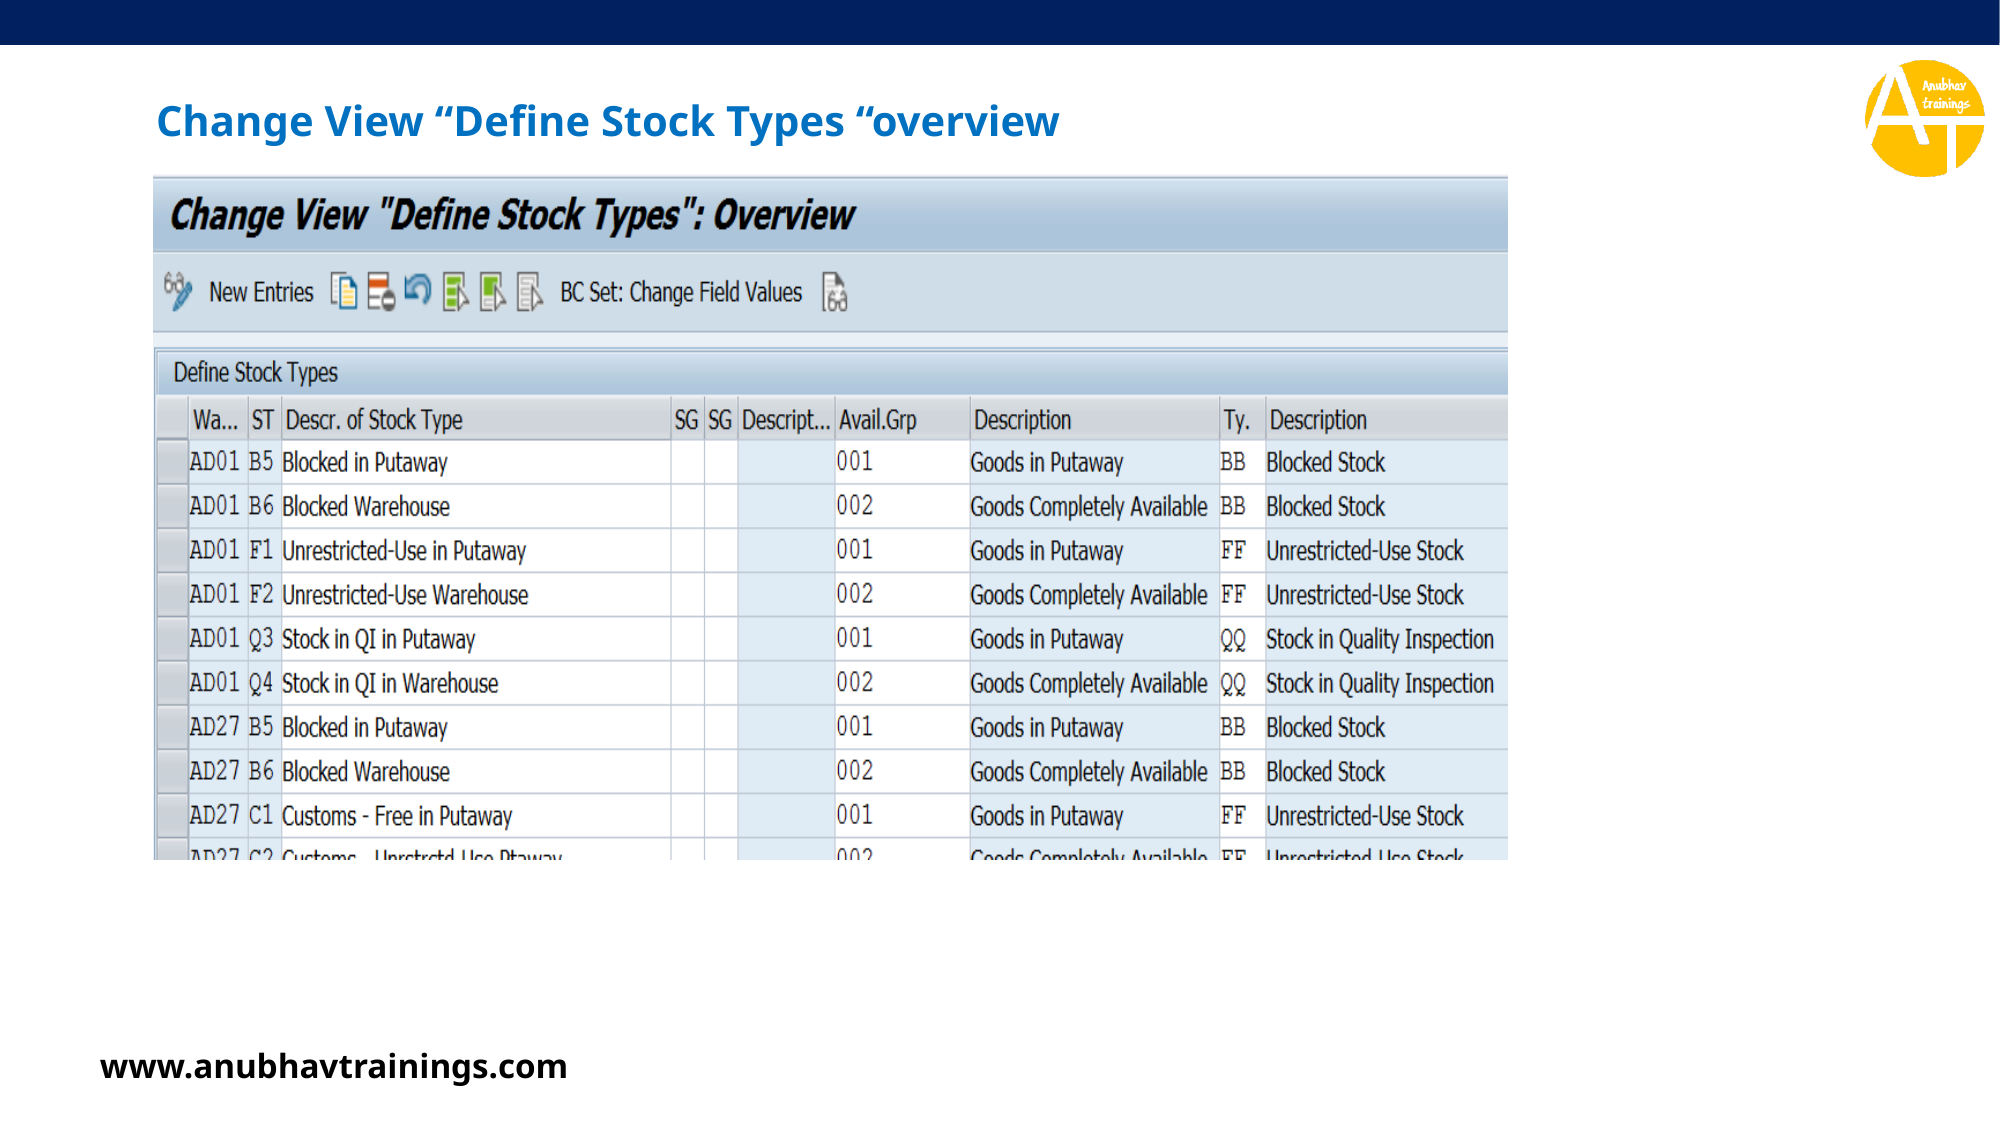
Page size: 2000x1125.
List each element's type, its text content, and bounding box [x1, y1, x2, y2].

picture [152, 174, 1509, 860]
text_box Change View “Define Stock Types “overview [140, 87, 1177, 153]
text_box www.anubhavtrainings.com [17, 1035, 652, 1096]
picture [1853, 52, 1991, 187]
